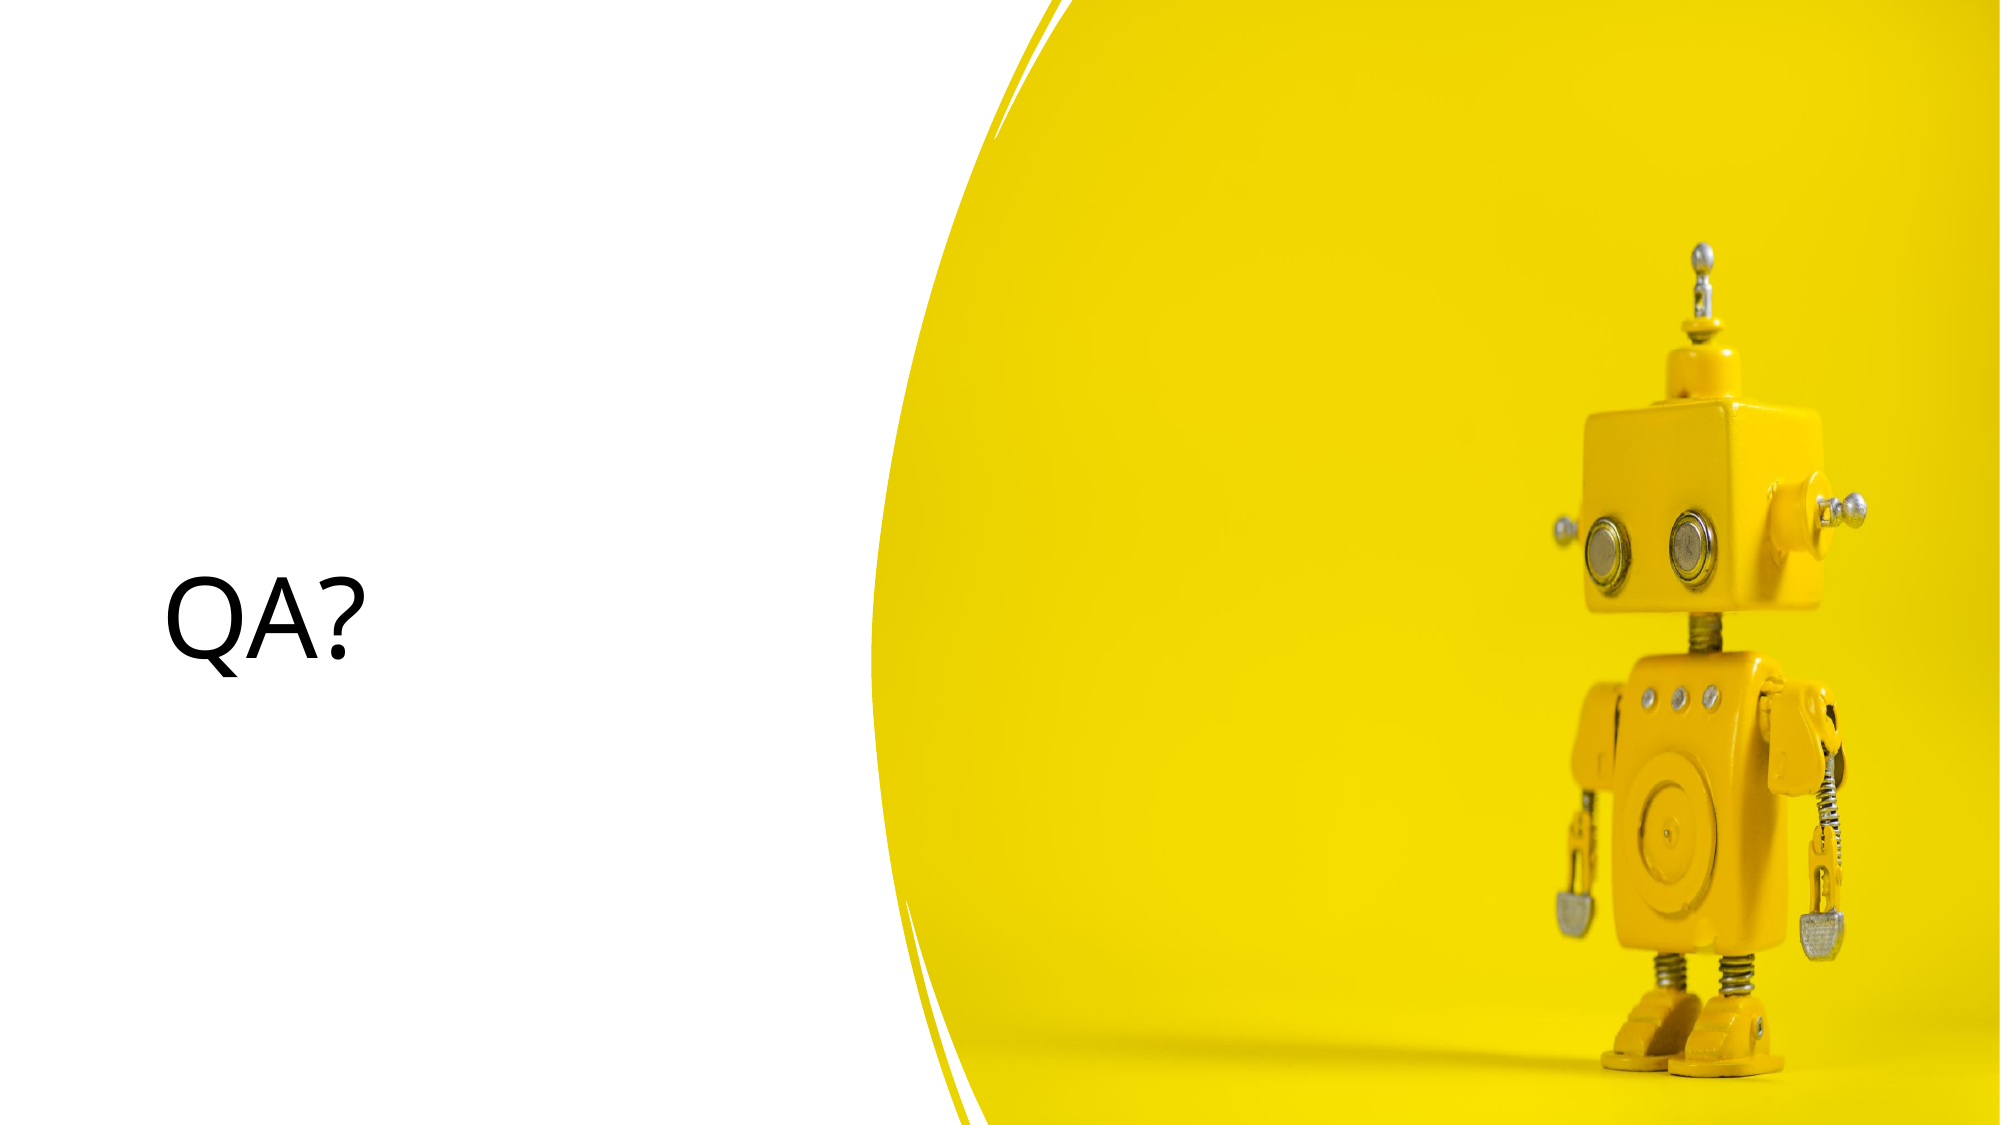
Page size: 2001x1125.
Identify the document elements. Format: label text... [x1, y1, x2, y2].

title QA? [146, 104, 759, 690]
picture [870, 0, 2000, 1125]
